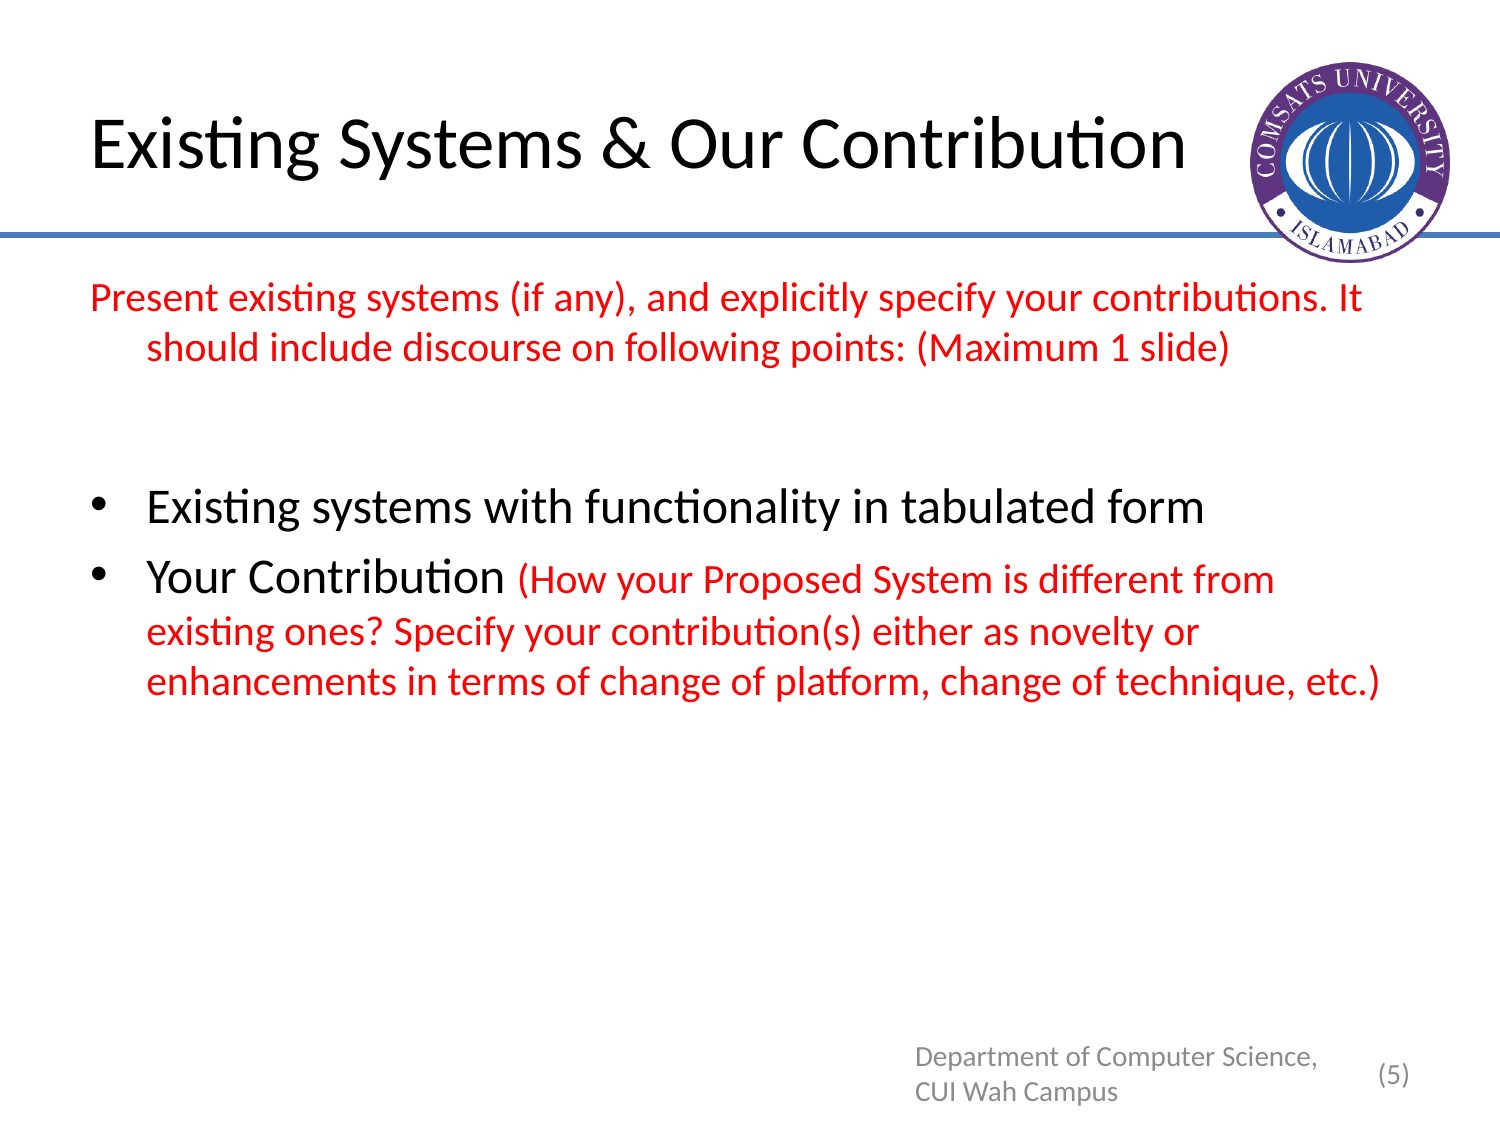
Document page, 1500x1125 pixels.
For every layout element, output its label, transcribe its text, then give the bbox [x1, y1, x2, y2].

picture [1249, 62, 1451, 263]
text_box Department of Computer Science, CUI Wah Campus [900, 1042, 1375, 1103]
list Present existing systems (if any), and explicitly specify your contributions. It should include discourse on following points: (Maximum 1 slide) Existing systems with functionality in tabulated form Your Contribution (How your Proposed System is different from existing ones? Specify your contribution(s) either as novelty or enhancements in terms of change of platform, change of technique, etc.) [75, 262, 1425, 1005]
title Existing Systems & Our Contribution [75, 45, 1425, 232]
slide_number (5) [1375, 1042, 1425, 1103]
